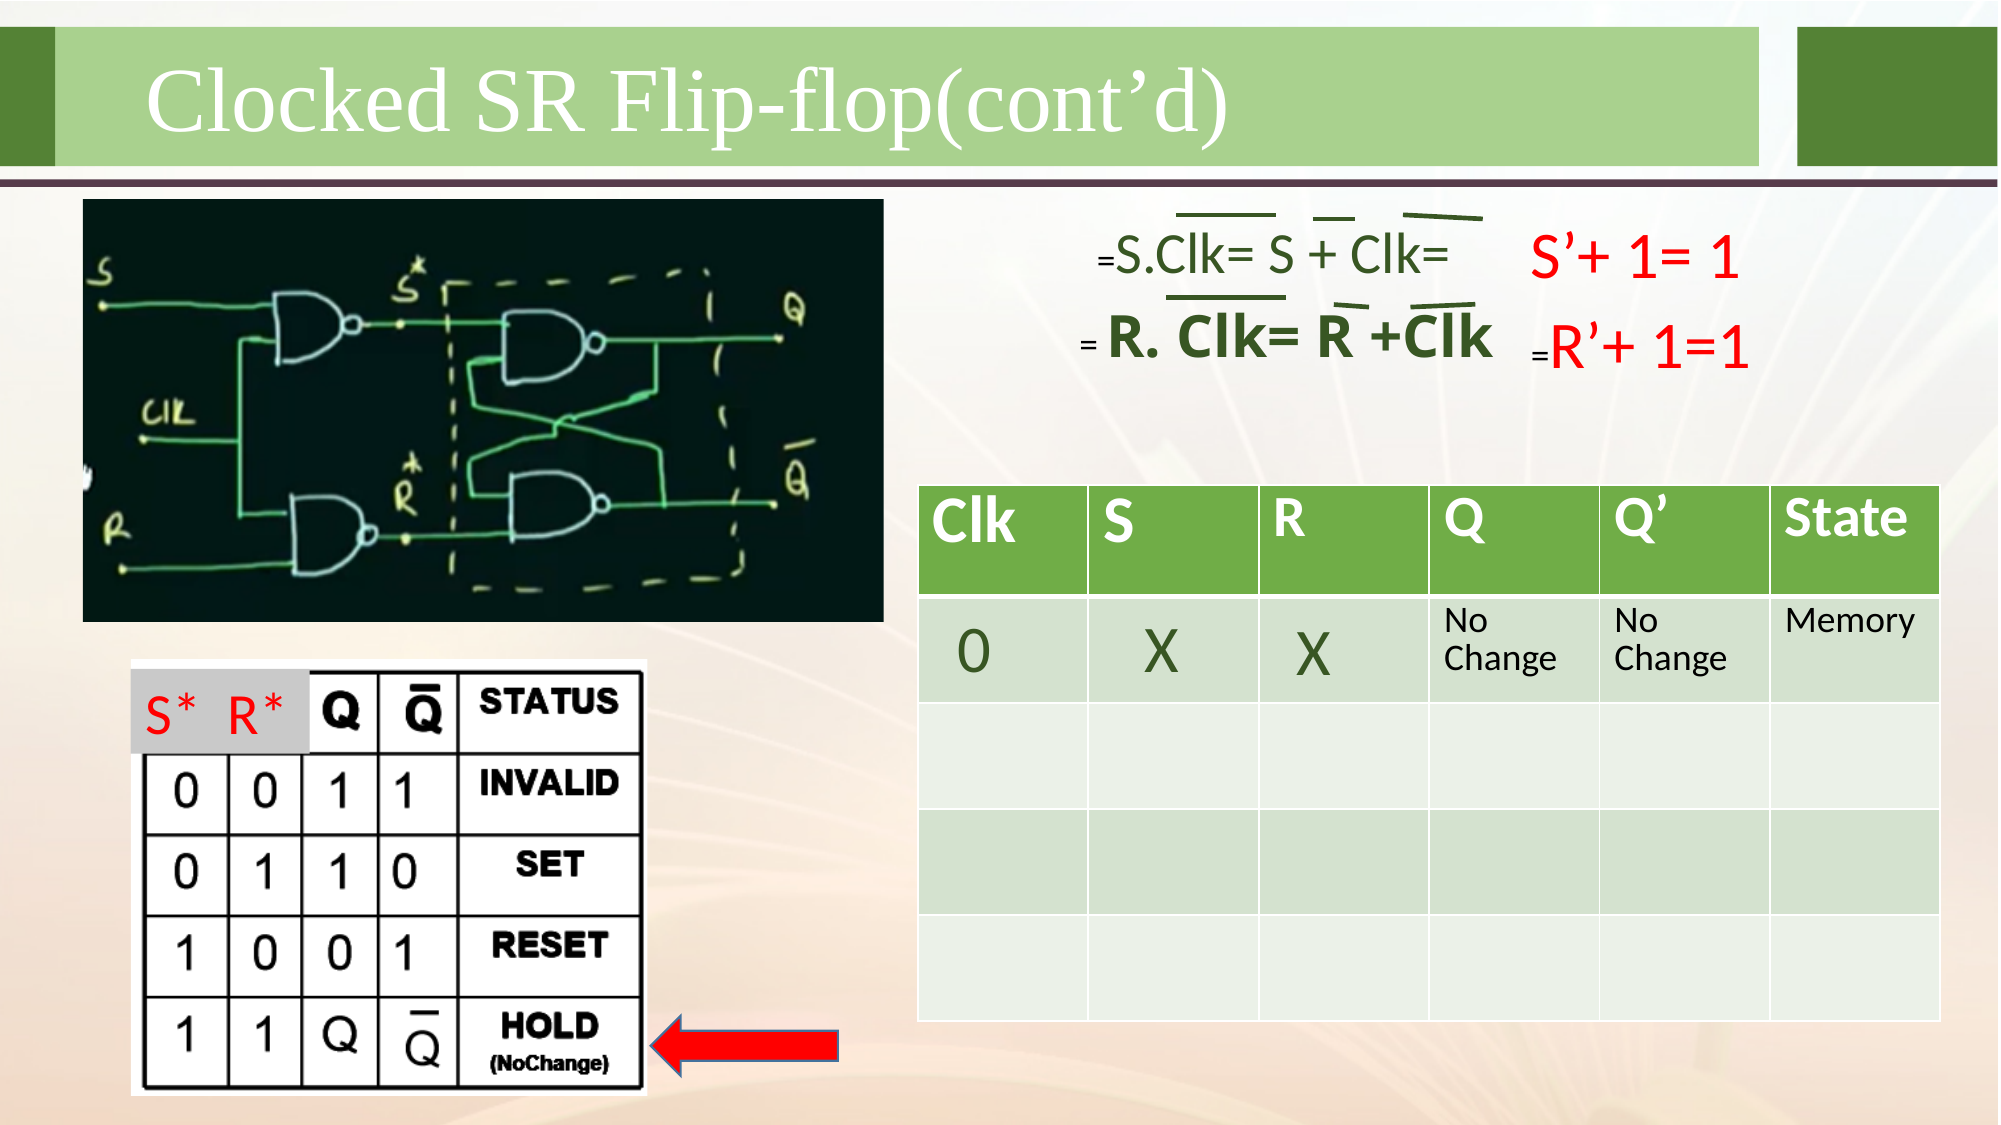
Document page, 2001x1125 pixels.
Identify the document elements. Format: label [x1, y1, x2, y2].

text_box [1410, 304, 1476, 308]
picture [82, 199, 884, 622]
text_box [0, 1, 1998, 1125]
text_box [1333, 304, 1370, 308]
text_box [1402, 214, 1483, 219]
picture [130, 659, 648, 1096]
